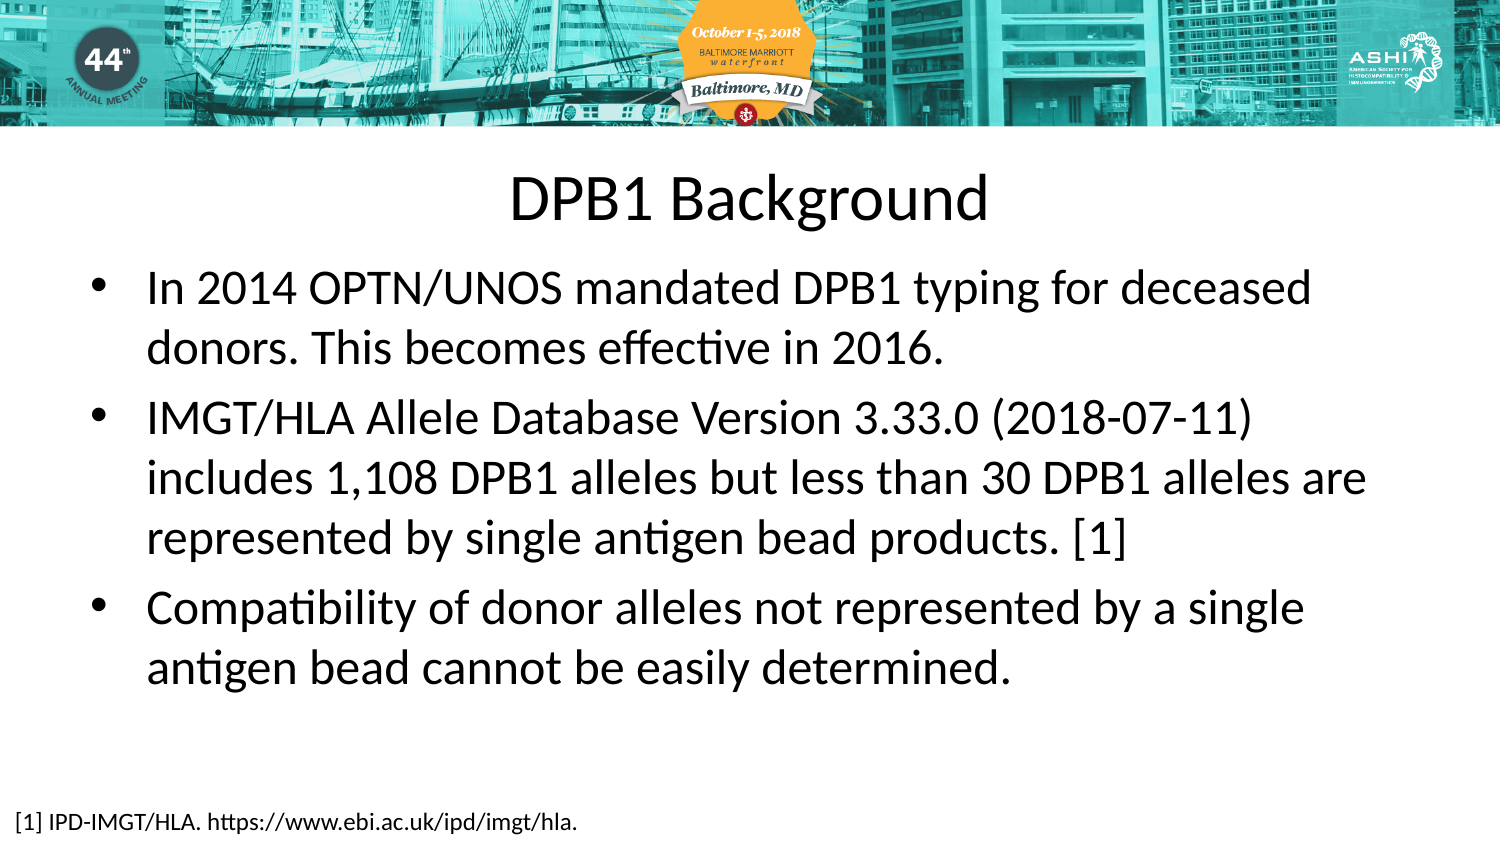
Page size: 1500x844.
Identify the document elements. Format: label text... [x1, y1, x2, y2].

picture [0, 0, 1500, 798]
title DPB1 Background [103, 146, 1397, 229]
list In 2014 OPTN/UNOS mandated DPB1 typing for deceased donors. This becomes effective in 2016. IMGT/HLA Allele Database Version 3.33.0 (2018-07-11) includes 1,108 DPB1 alleles but less than 30 DPB1 alleles are represented by single antigen bead products. [1] Compatibility of donor alleles not represented by a single antigen bead cannot be easily determined. [75, 246, 1425, 785]
text_box [1] IPD-IMGT/HLA. https://www.ebi.ac.uk/ipd/imgt/hla. [0, 798, 1500, 843]
